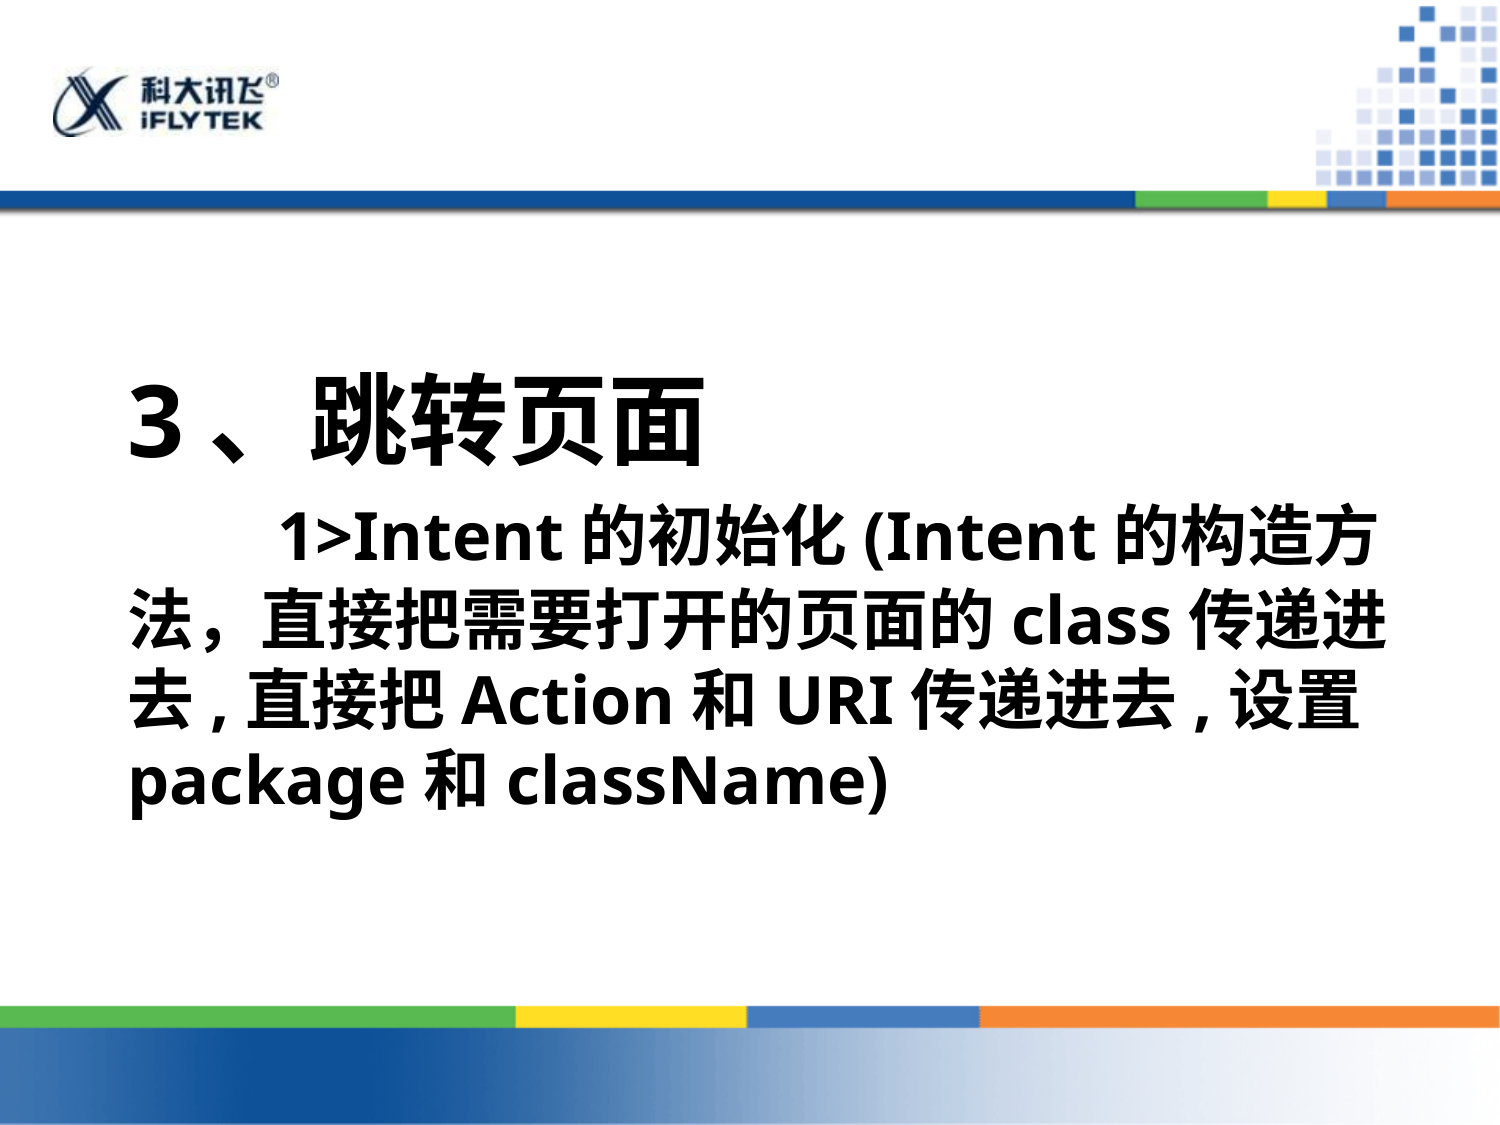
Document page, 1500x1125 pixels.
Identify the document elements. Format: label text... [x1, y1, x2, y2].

title 3、跳转页面 1>Intent的初始化(Intent的构造方法，直接把需要打开的页面的class传递进去,直接把Action和URI传递进去,设置package和className) [112, 314, 1412, 941]
picture [0, 0, 1500, 1125]
